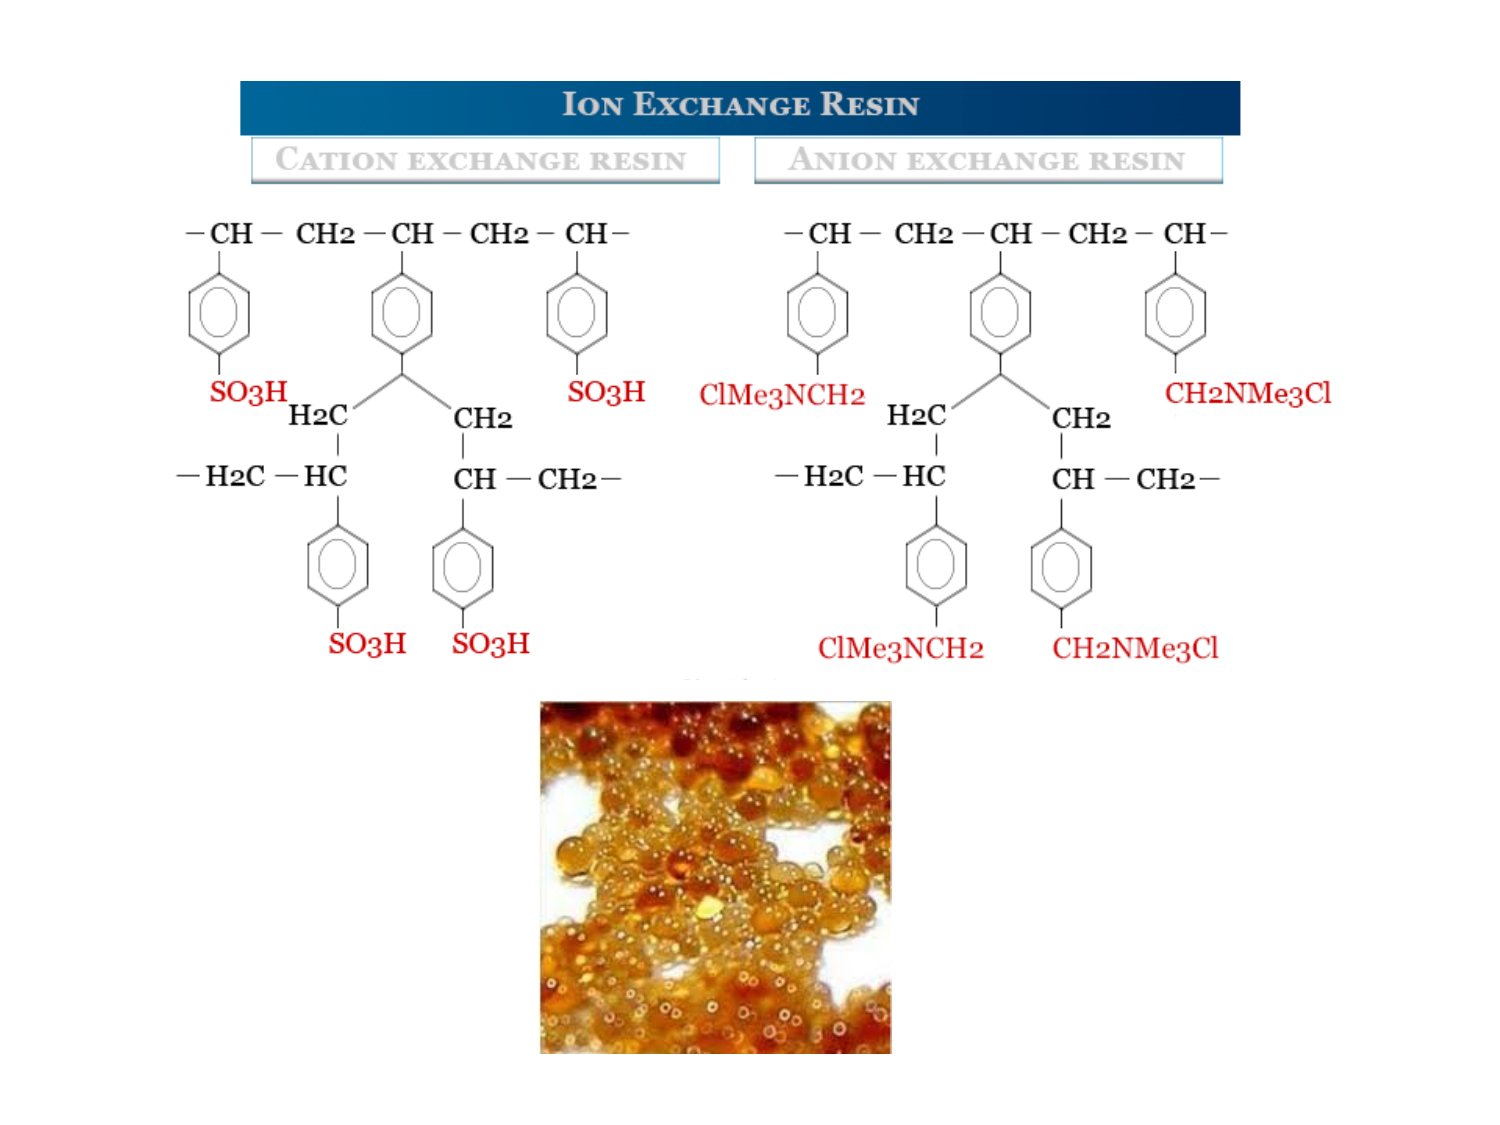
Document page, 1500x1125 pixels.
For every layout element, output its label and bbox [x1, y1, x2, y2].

list [163, 81, 1337, 680]
picture [539, 701, 892, 1054]
